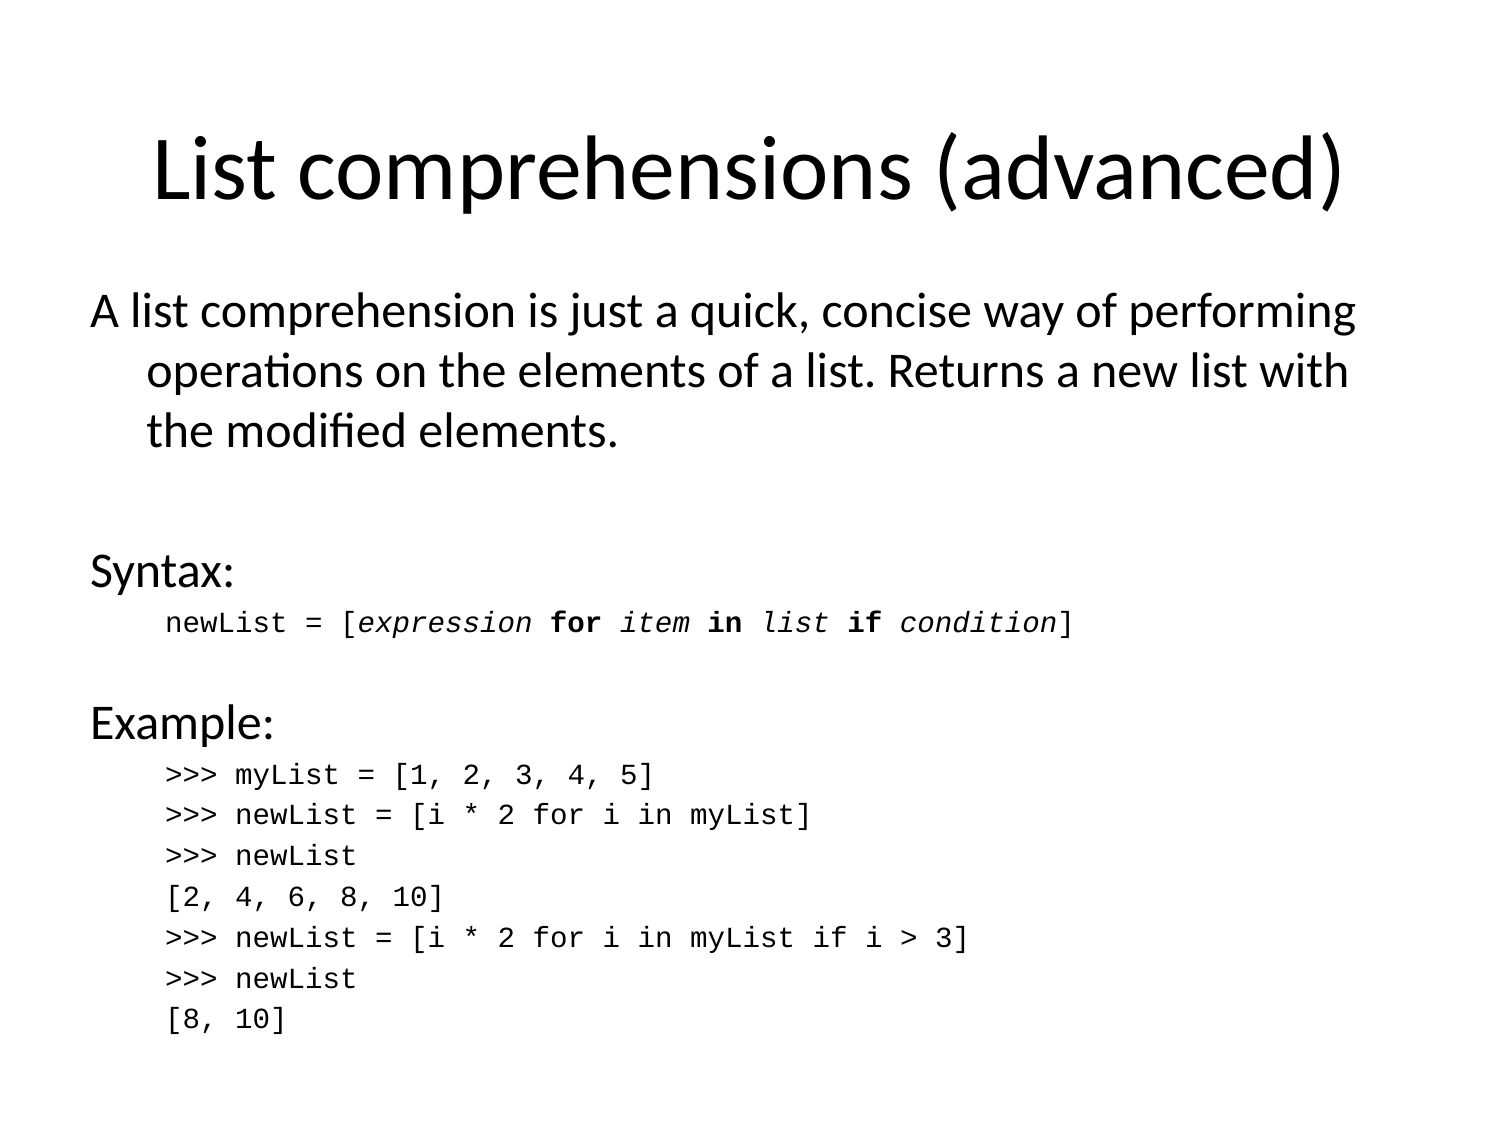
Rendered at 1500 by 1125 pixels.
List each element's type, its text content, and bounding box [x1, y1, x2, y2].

title List comprehensions (advanced) [75, 45, 1425, 233]
list A list comprehension is just a quick, concise way of performing operations on the elements of a list. Returns a new list with the modified elements. Syntax: newList = [expression for item in list if condition] Example: >>> myList = [1, 2, 3, 4, 5] >>> newList = [i * 2 for i in myList] >>> newList [2, 4, 6, 8, 10] >>> newList = [i * 2 for i in myList if i > 3] >>> newList [8, 10] [75, 262, 1425, 1005]
